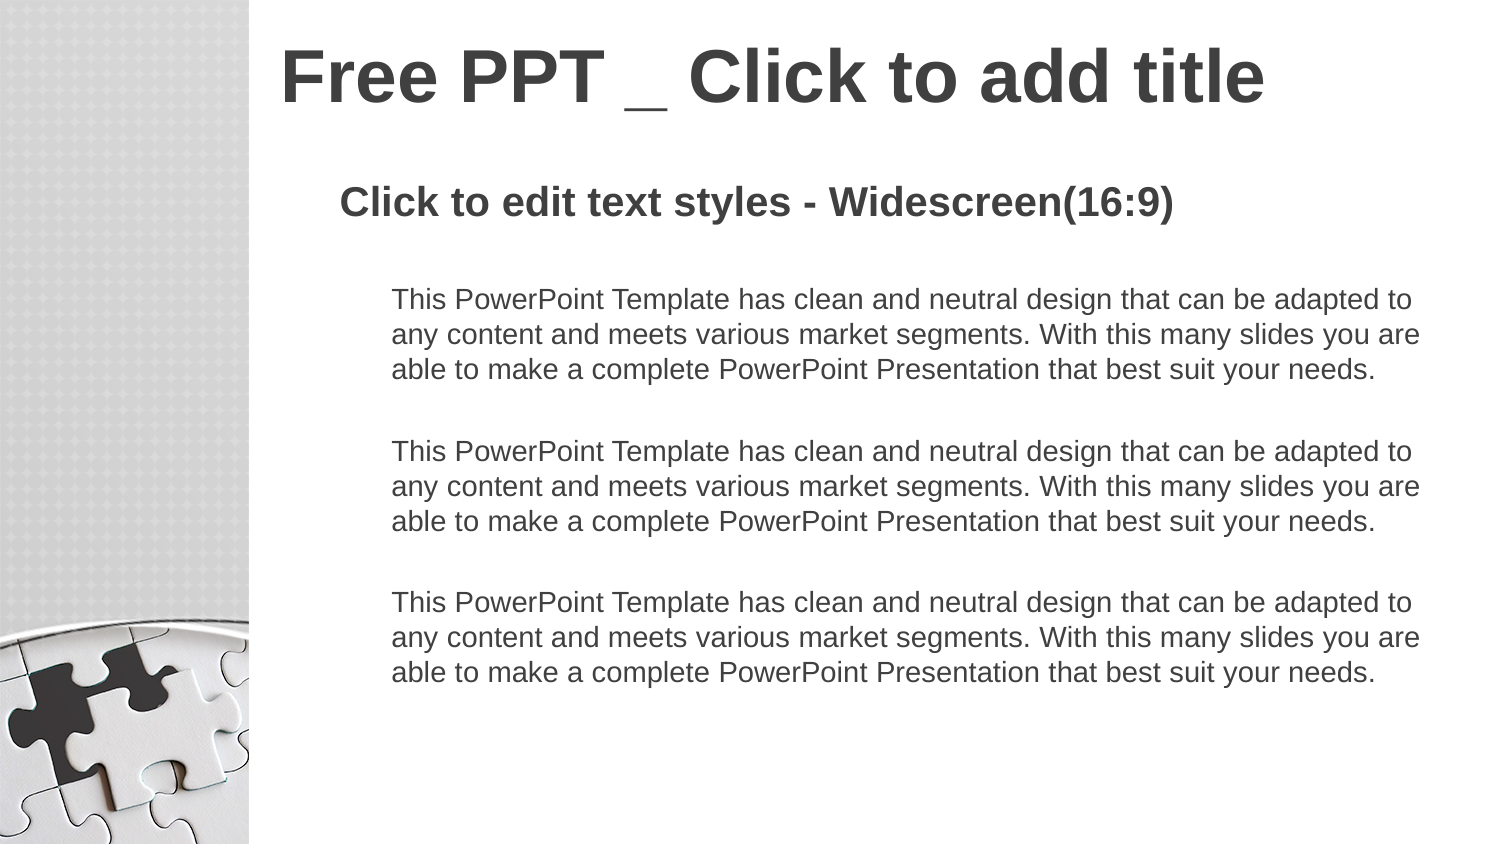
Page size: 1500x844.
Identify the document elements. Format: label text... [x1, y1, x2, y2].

title Free PPT _ Click to add title [265, 0, 1500, 146]
list This PowerPoint Template has clean and neutral design that can be adapted to any content and meets various market segments. With this many slides you are able to make a complete PowerPoint Presentation that best suit your needs. This PowerPoint Template has clean and neutral design that can be adapted to any content and meets various market segments. With this many slides you are able to make a complete PowerPoint Presentation that best suit your needs. This PowerPoint Template has clean and neutral design that can be adapted to any content and meets various market segments. With this many slides you are able to make a complete PowerPoint Presentation that best suit your needs. [326, 273, 1461, 765]
picture [0, 0, 1500, 844]
list Click to edit text styles - Widescreen(16:9) [324, 161, 1459, 238]
